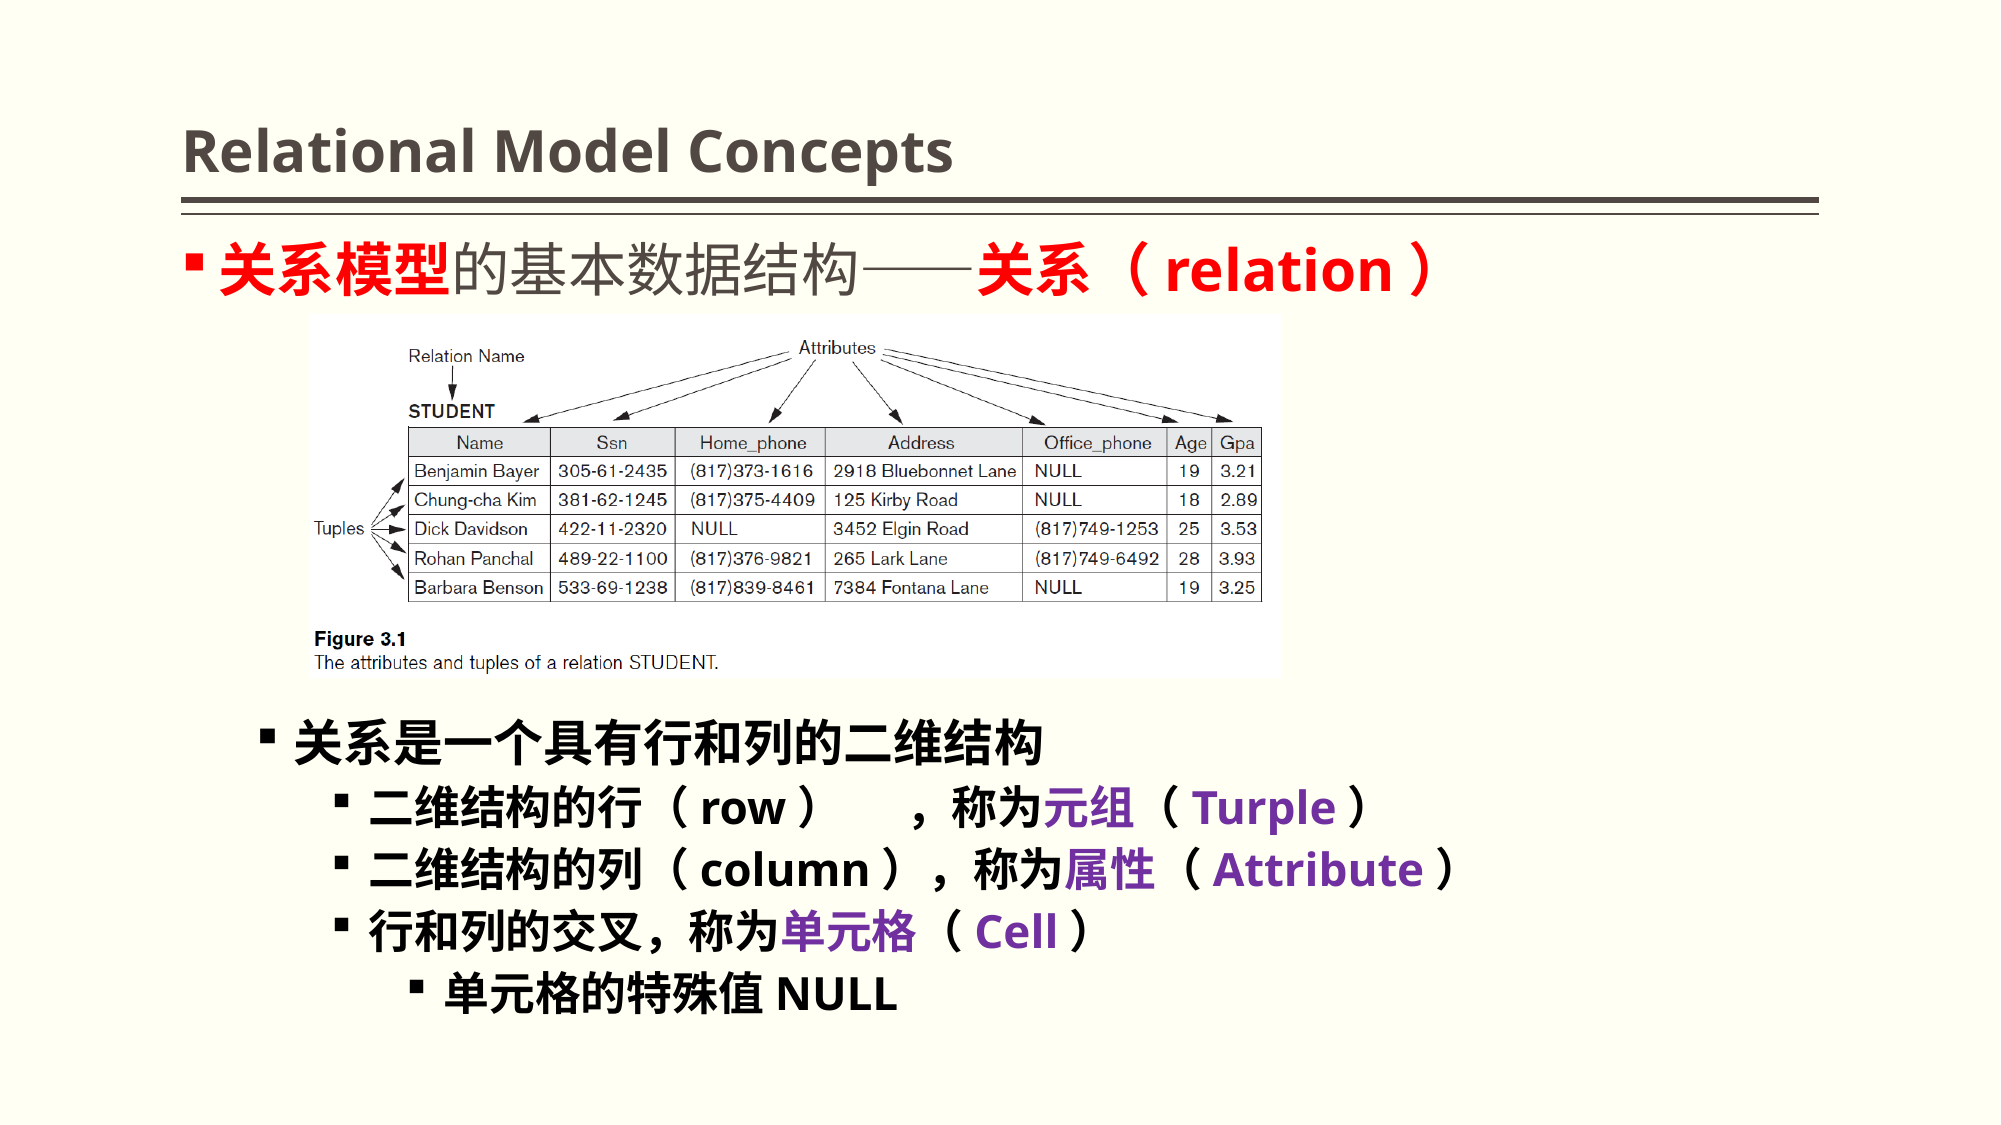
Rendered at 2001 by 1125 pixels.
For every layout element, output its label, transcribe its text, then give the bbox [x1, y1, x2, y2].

picture [309, 314, 1282, 678]
title Relational Model Concepts [181, 12, 1819, 193]
list 关系模型的基本数据结构——关系（relation） 关系是一个具有行和列的二维结构 二维结构的行（row） ，称为元组（Turple） 二维结构的列（column），称为属性（Attribute） 行和列的交叉，称为单元格（Cell） 单元格的特殊值NULL [181, 234, 1819, 1074]
